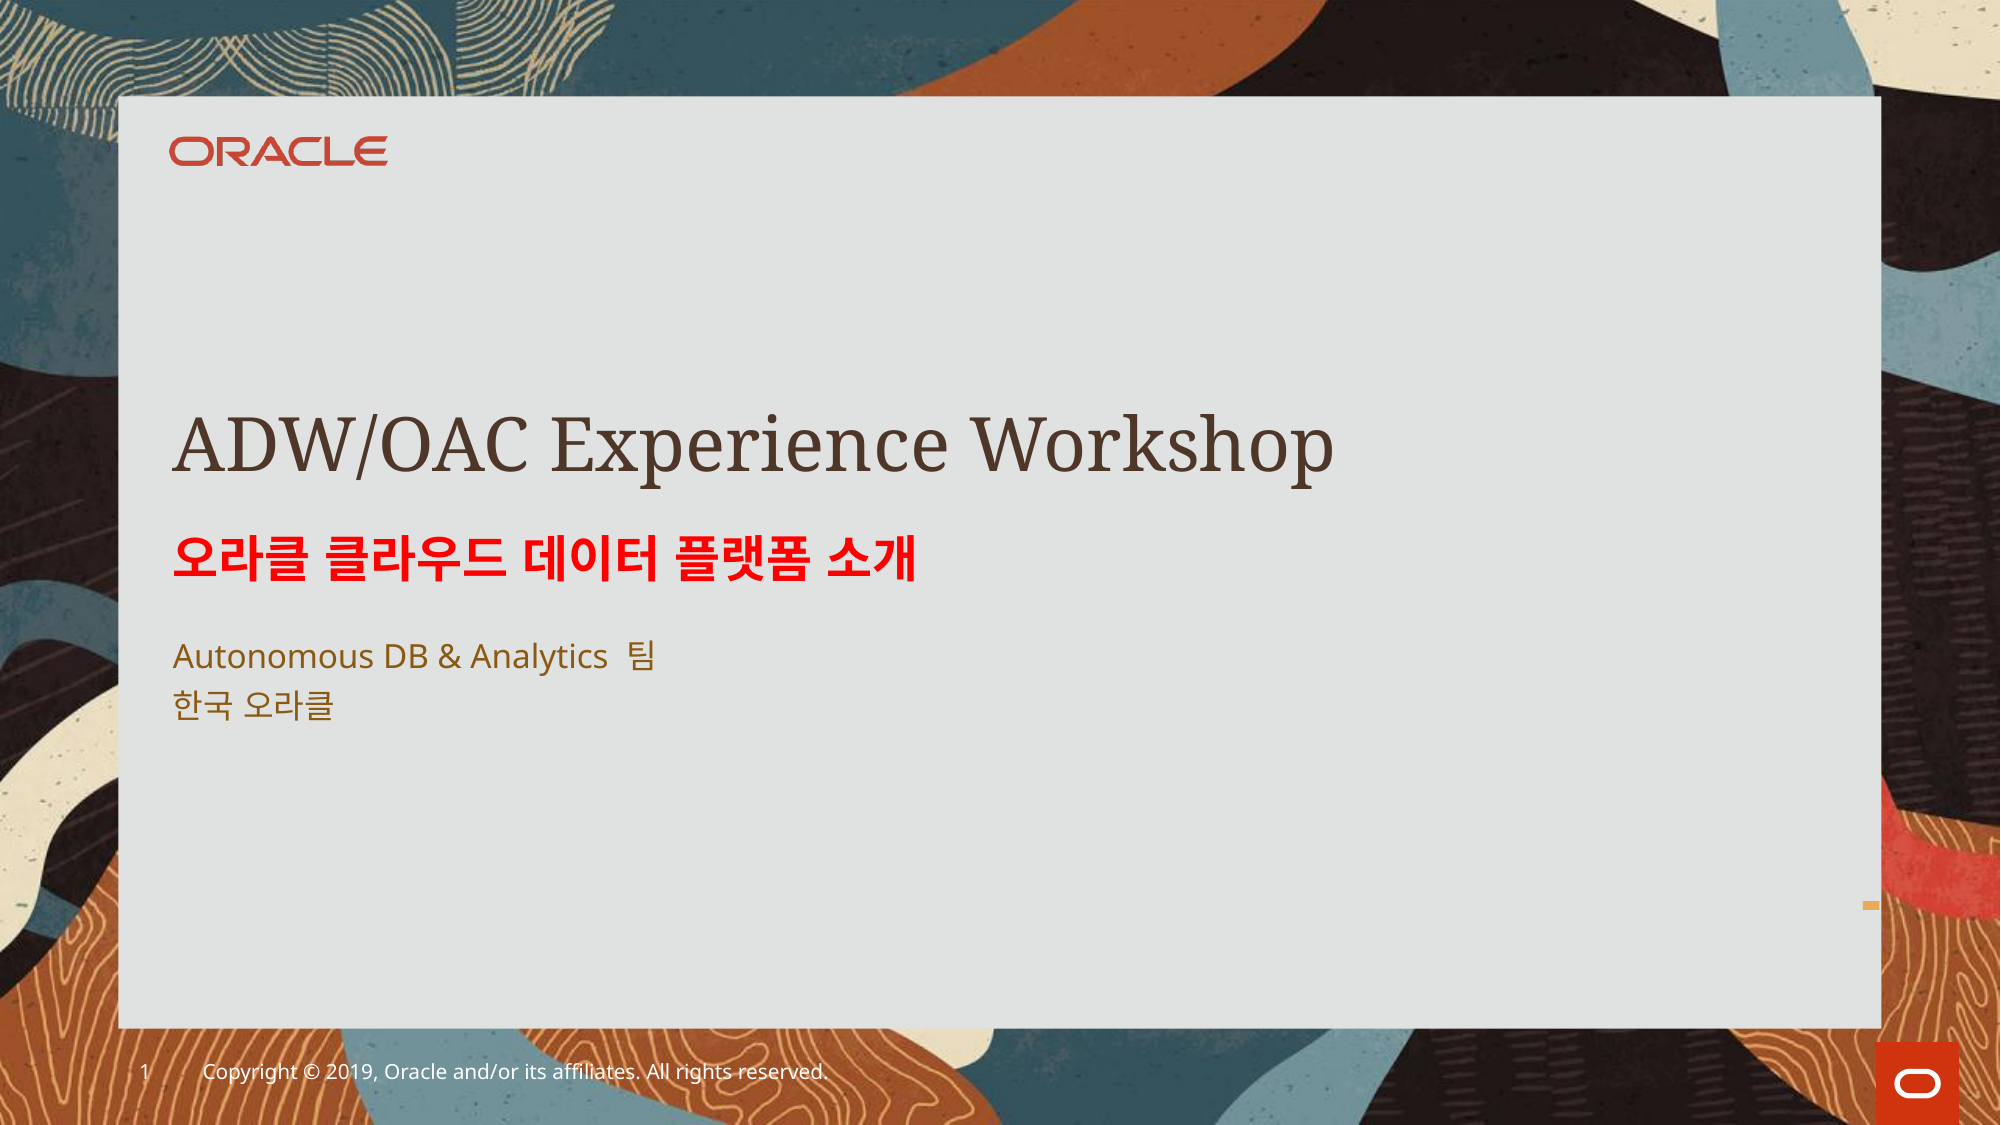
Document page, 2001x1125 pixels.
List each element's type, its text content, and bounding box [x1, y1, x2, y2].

list Autonomous DB & Analytics 팀 한국 오라클 [172, 638, 1826, 939]
slide_number 1 [124, 1042, 188, 1103]
footer Copyright © 2019, Oracle and/or its affiliates. All rights reserved. [188, 1042, 863, 1103]
title ADW/OAC Experience Workshop [172, 372, 1826, 522]
list 오라클 클라우드 데이터 플랫폼 소개 [172, 527, 1826, 596]
picture [0, 0, 2000, 1125]
